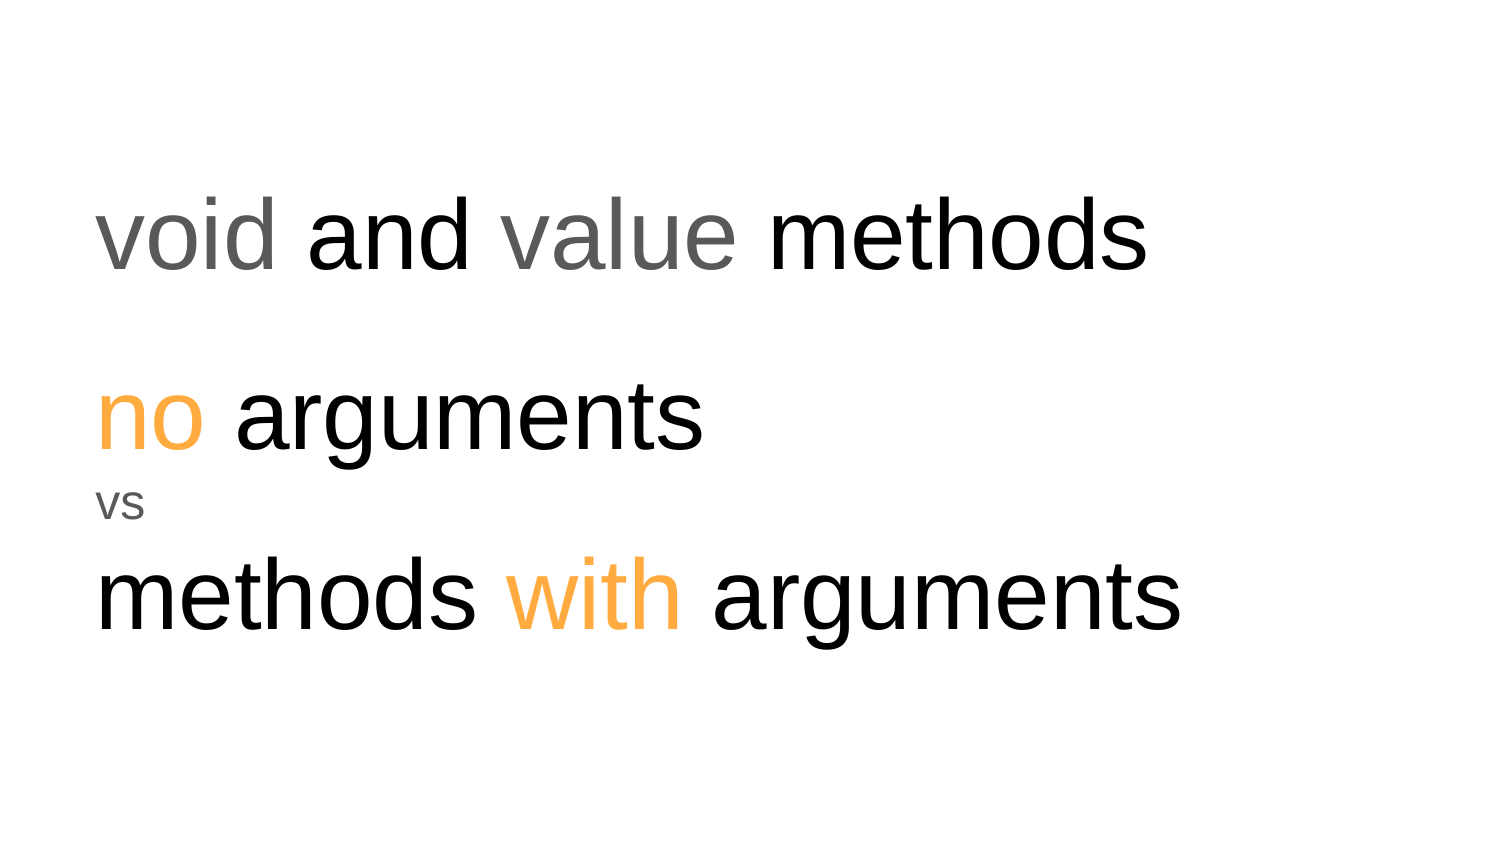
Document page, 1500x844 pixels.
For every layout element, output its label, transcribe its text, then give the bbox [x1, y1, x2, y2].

title void and value methods no arguments vs methods with arguments [80, 73, 1370, 745]
